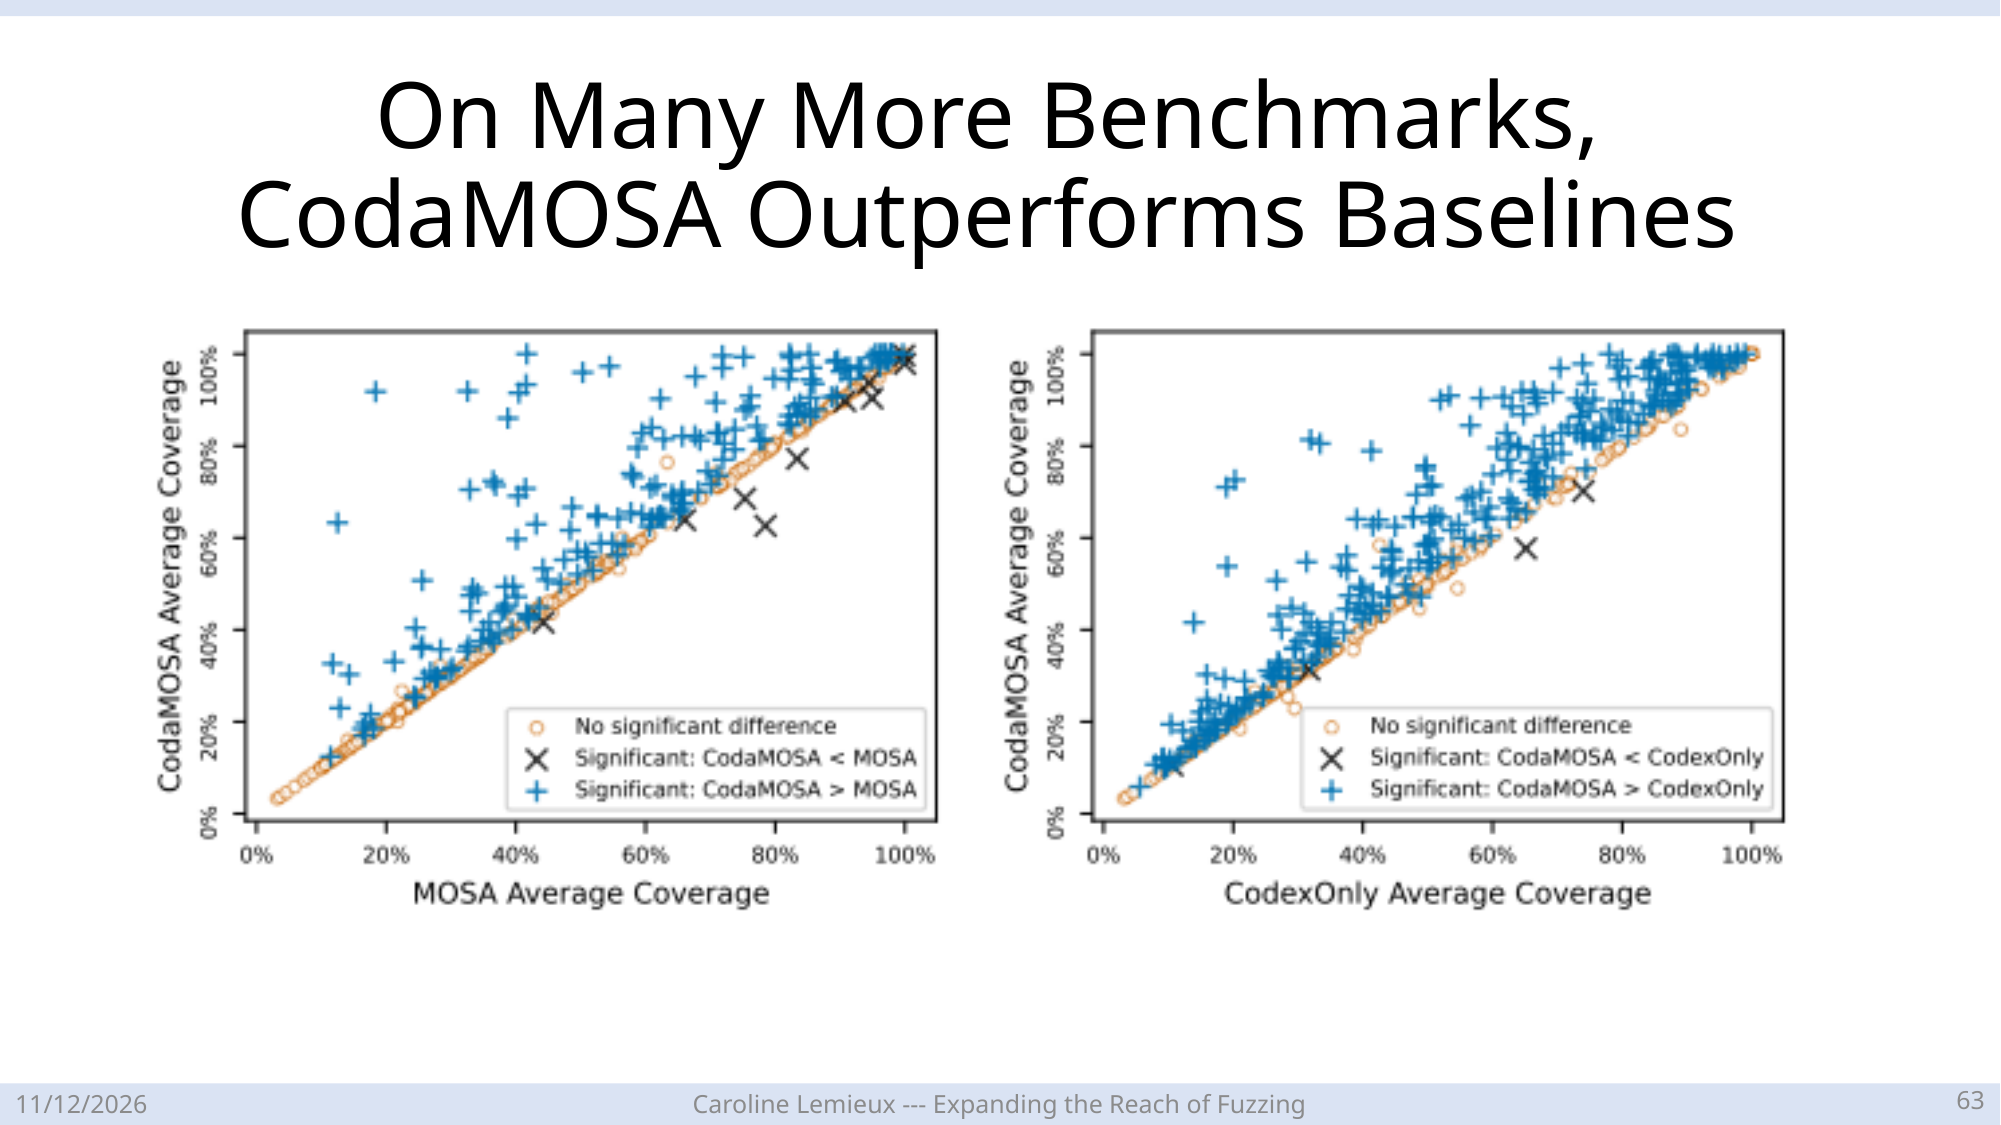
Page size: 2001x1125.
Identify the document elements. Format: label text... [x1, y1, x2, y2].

picture [137, 311, 955, 926]
footer Caroline Lemieux --- Expanding the Reach of Fuzzing [662, 1087, 1338, 1124]
slide_number 62 [1550, 1083, 2000, 1121]
picture [984, 311, 1802, 926]
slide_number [0, 1087, 450, 1124]
title On Many More Benchmarks, CodaMOSA Outperforms Baselines [137, 59, 1863, 278]
